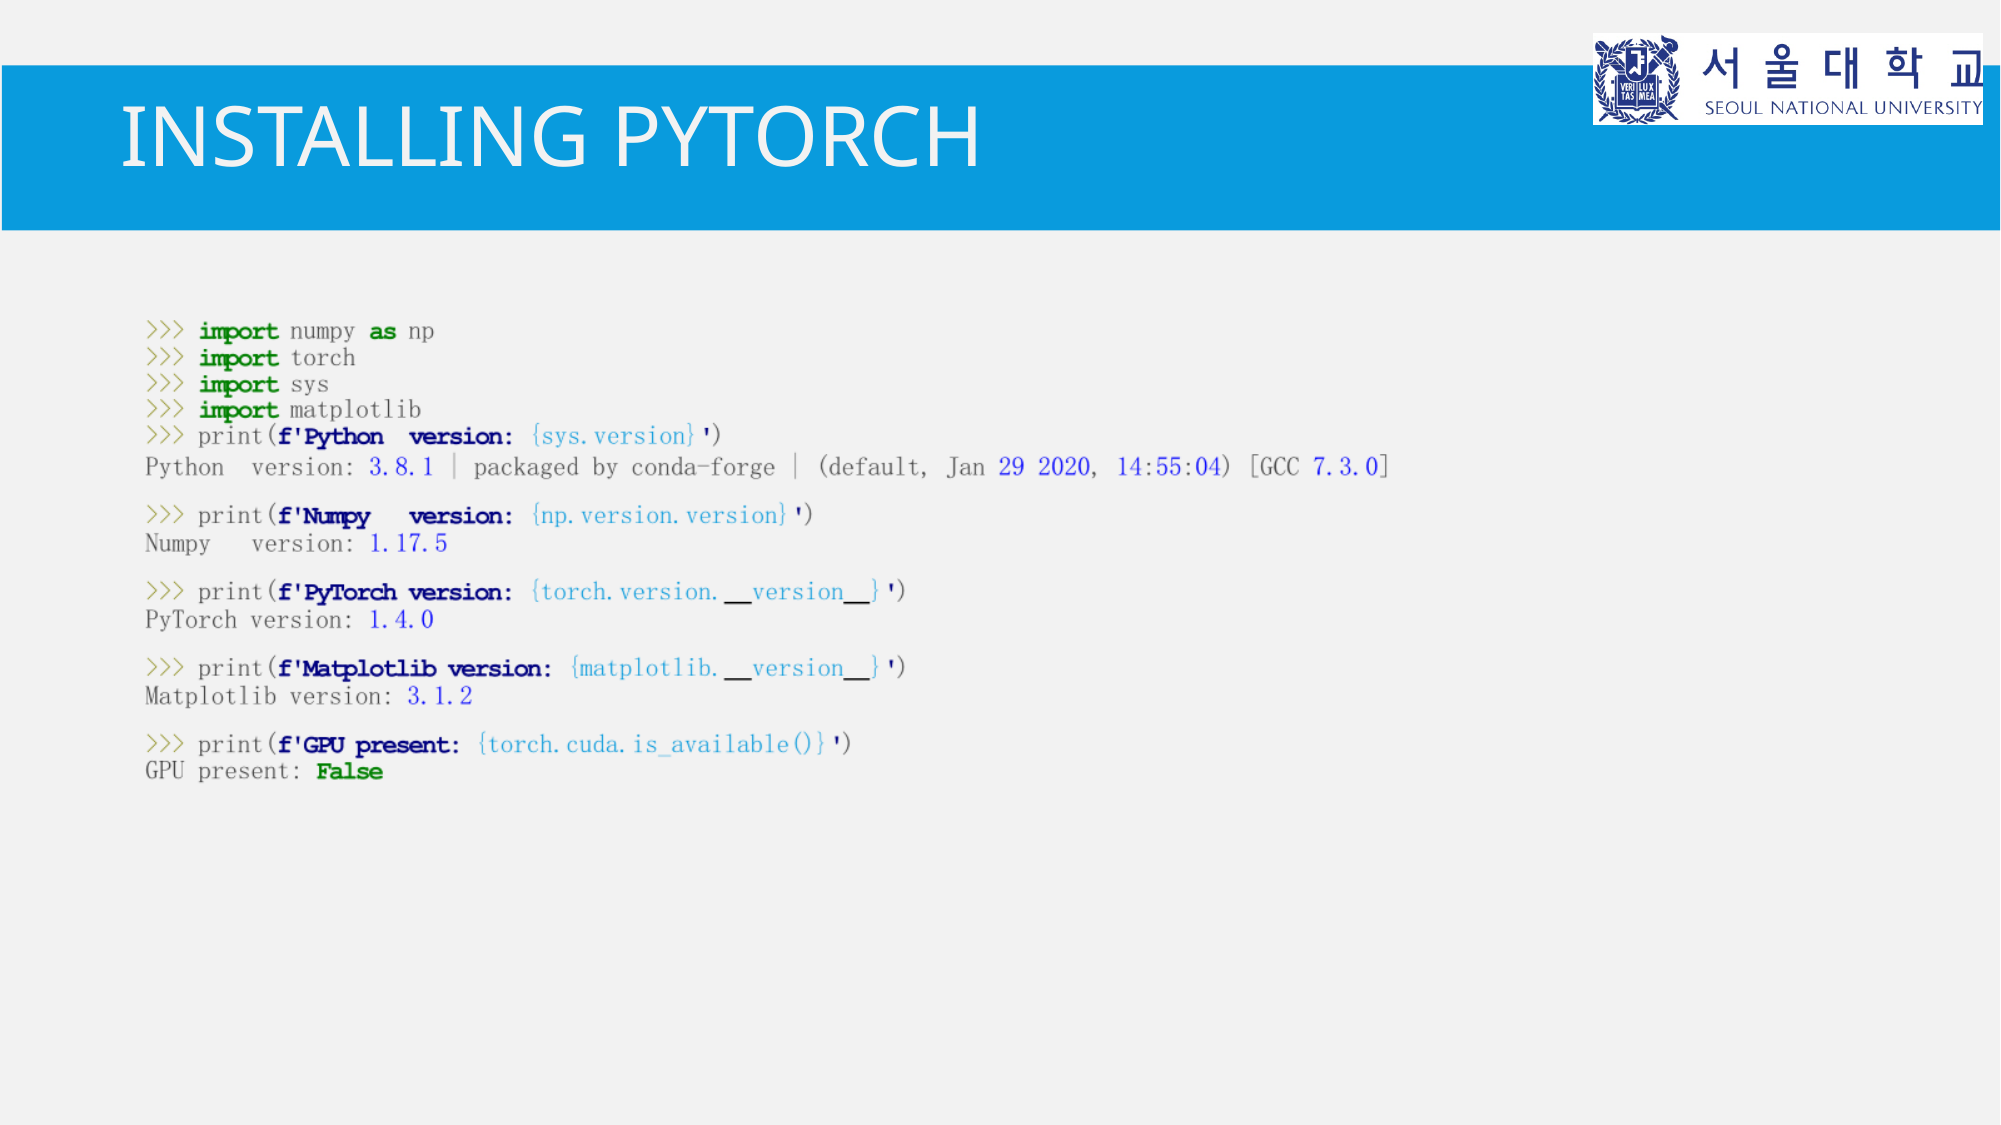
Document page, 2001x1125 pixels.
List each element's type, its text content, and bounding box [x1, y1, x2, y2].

title Installing pytorch [105, 62, 1806, 220]
picture [104, 239, 1439, 991]
picture [1593, 33, 1983, 124]
